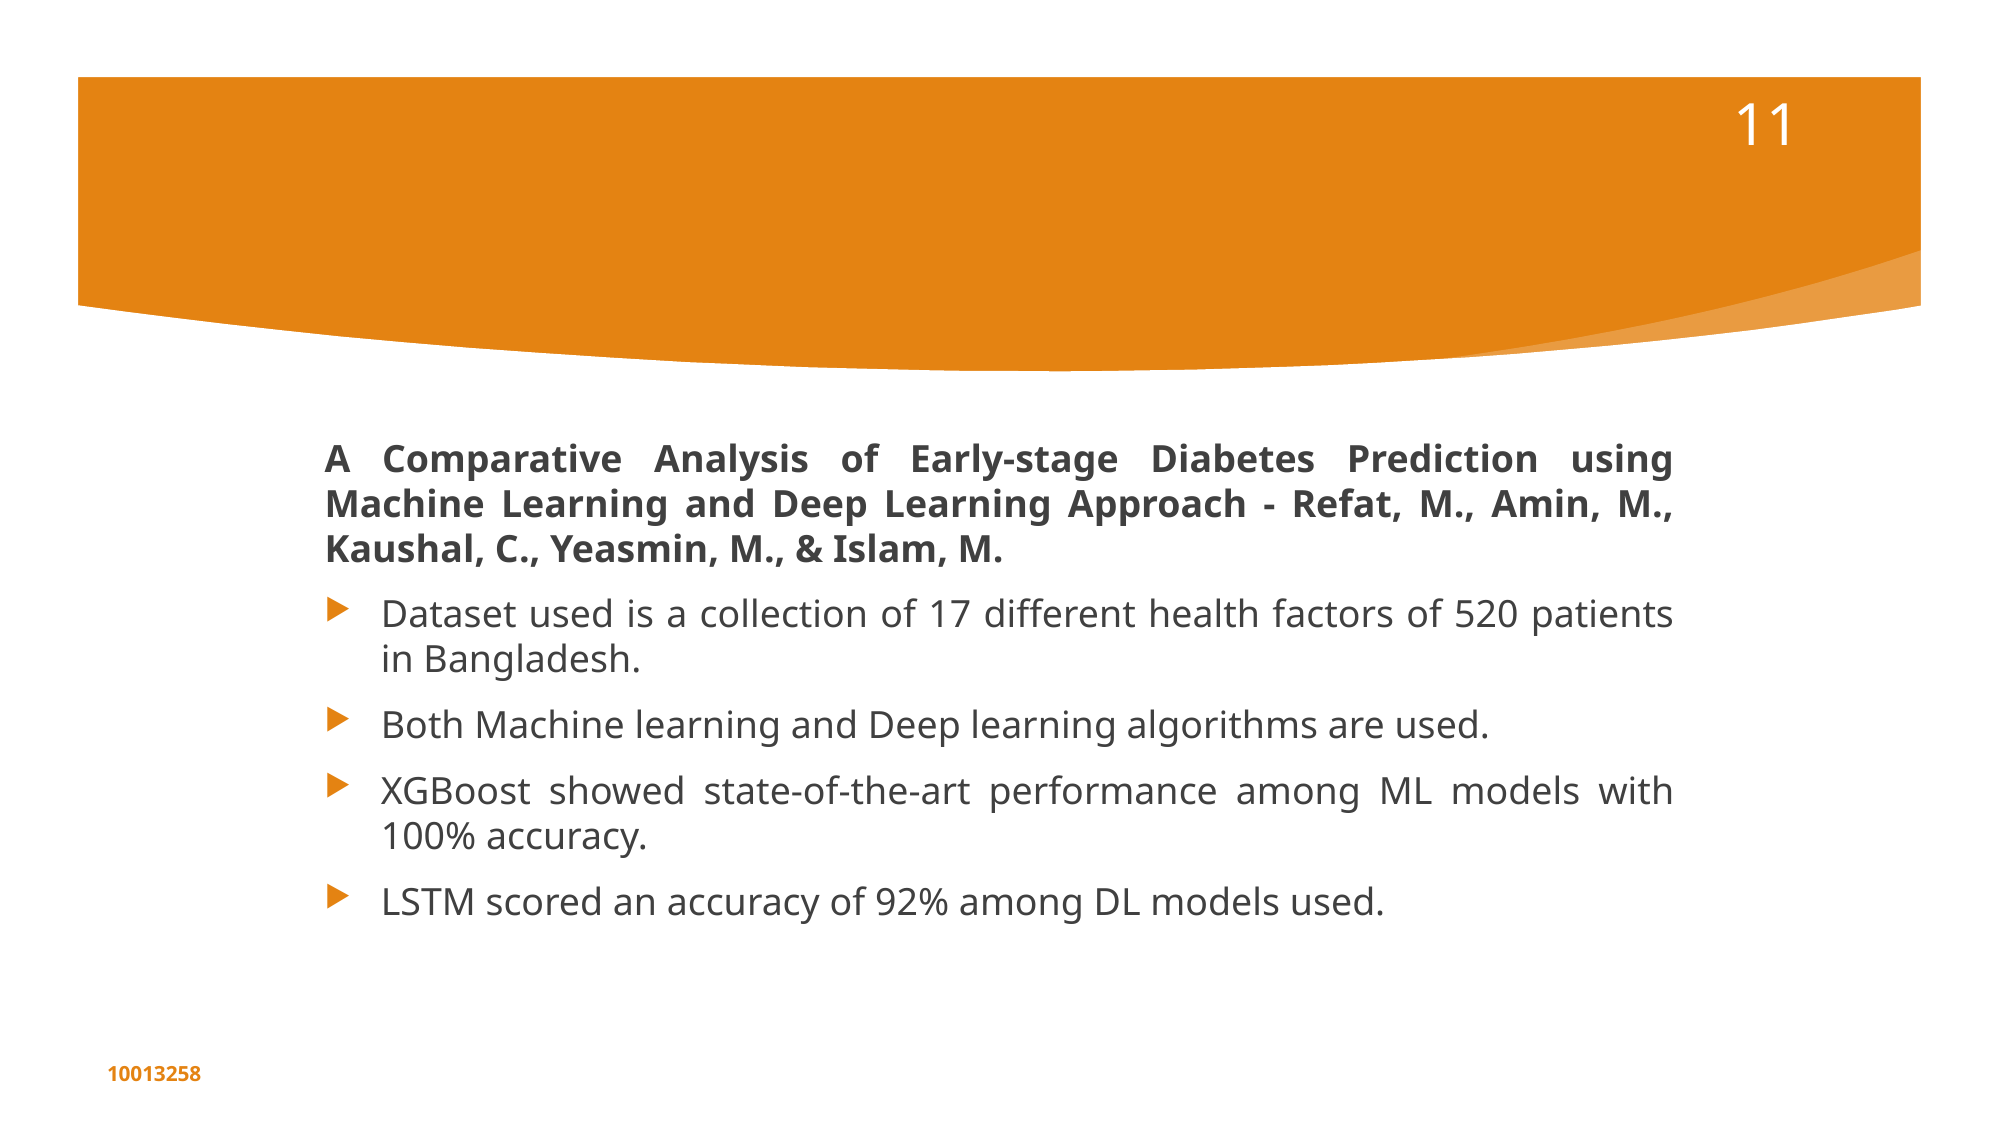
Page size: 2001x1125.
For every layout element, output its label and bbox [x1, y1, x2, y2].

text_box [0, 0, 2000, 1125]
